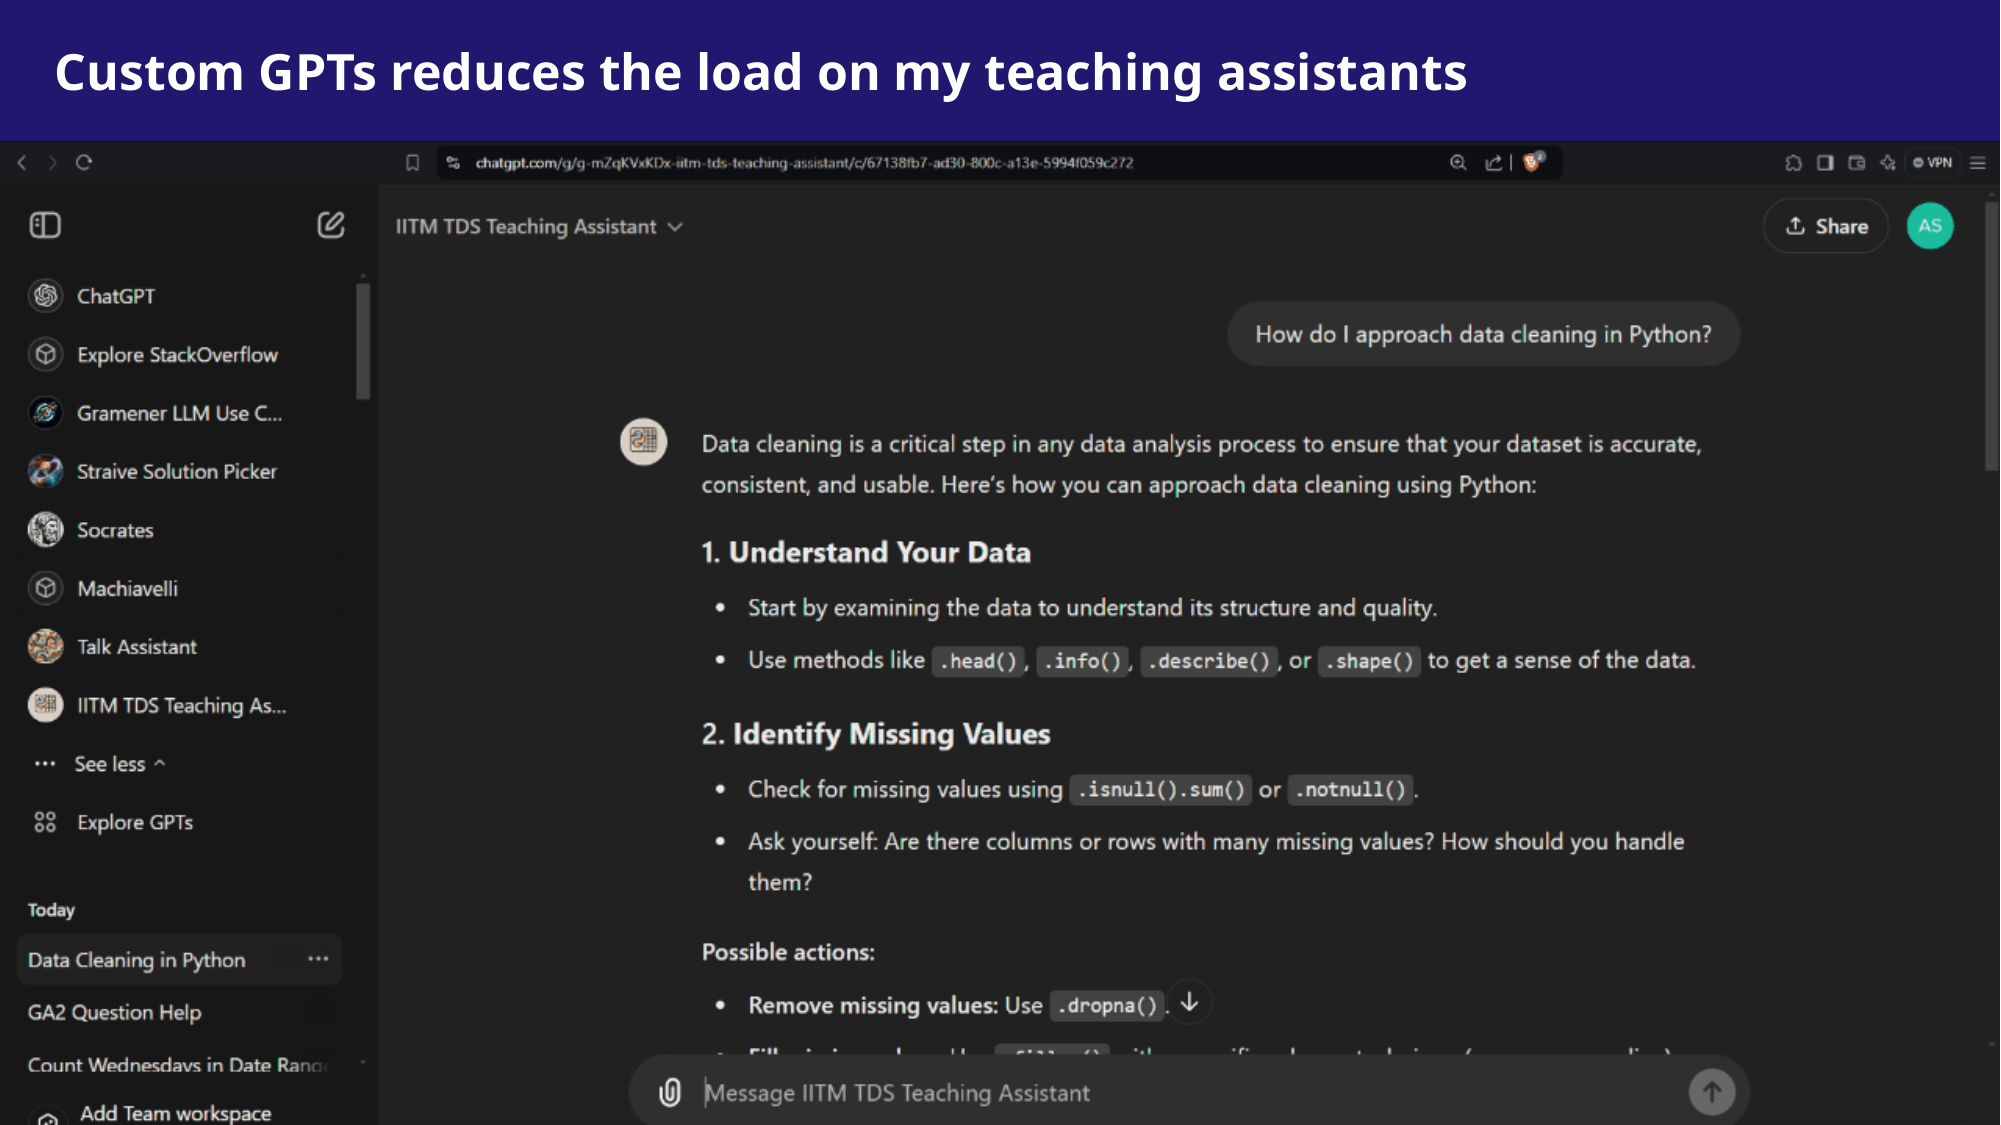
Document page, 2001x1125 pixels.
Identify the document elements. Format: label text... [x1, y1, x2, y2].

picture [0, 141, 2000, 1125]
title Custom GPTs reduces the load on my teaching assistants [39, 17, 1960, 124]
